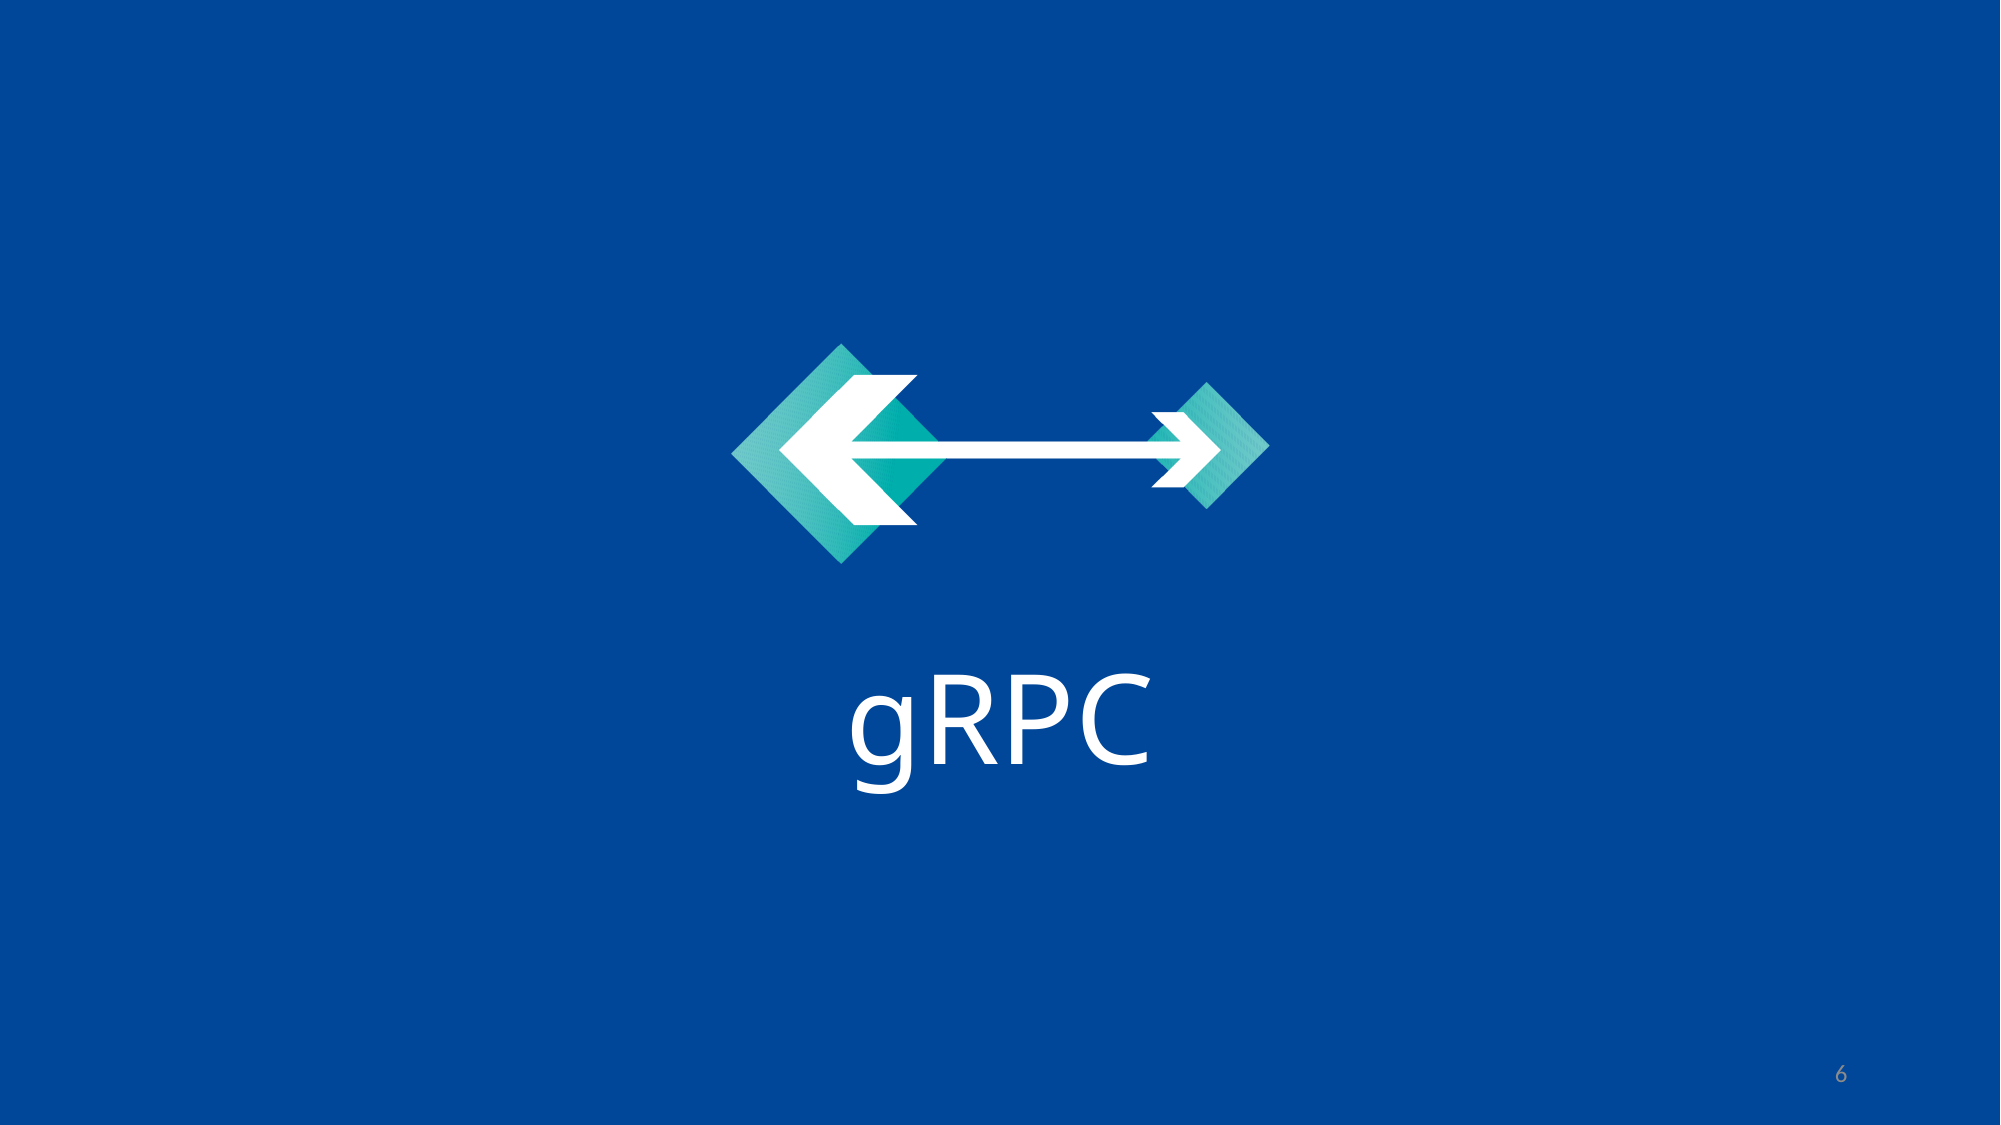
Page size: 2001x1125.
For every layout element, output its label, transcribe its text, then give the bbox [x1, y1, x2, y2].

slide_number 6 [1412, 1042, 1863, 1103]
title gRPC [166, 646, 1834, 802]
picture [730, 343, 1270, 564]
